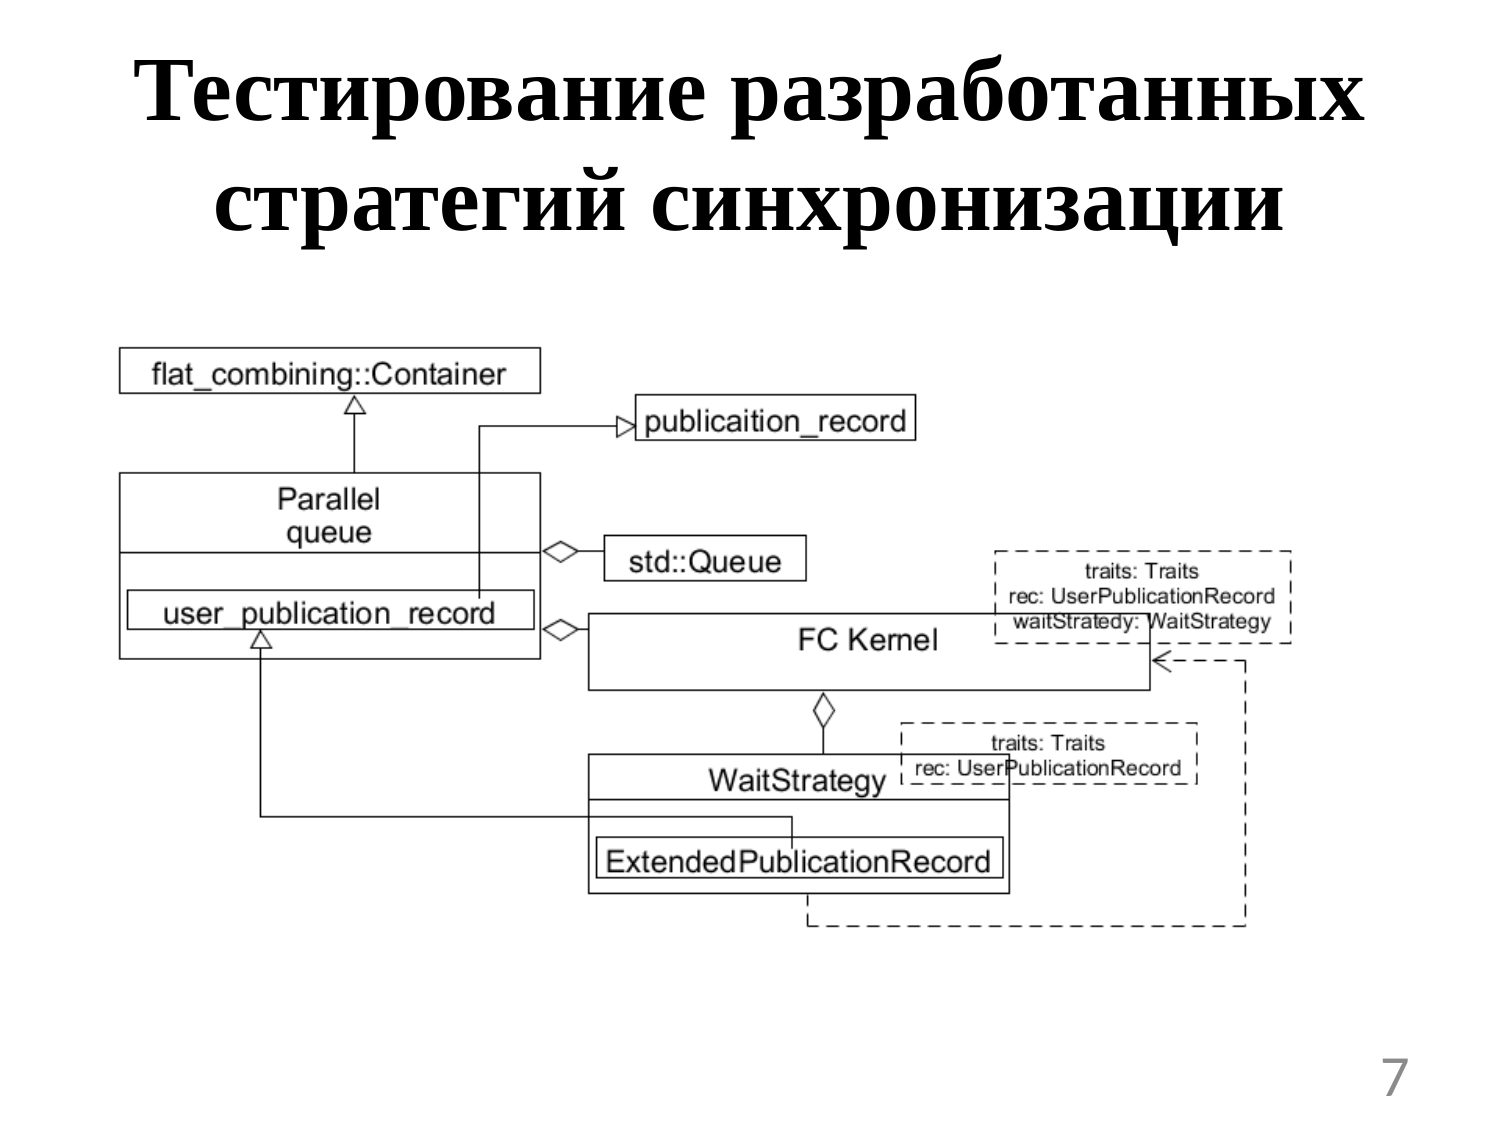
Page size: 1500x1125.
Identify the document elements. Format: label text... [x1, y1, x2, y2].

slide_number 7 [1074, 1042, 1425, 1103]
picture [113, 337, 1385, 1007]
title Тестирование разработанных стратегий синхронизации [74, 44, 1426, 233]
